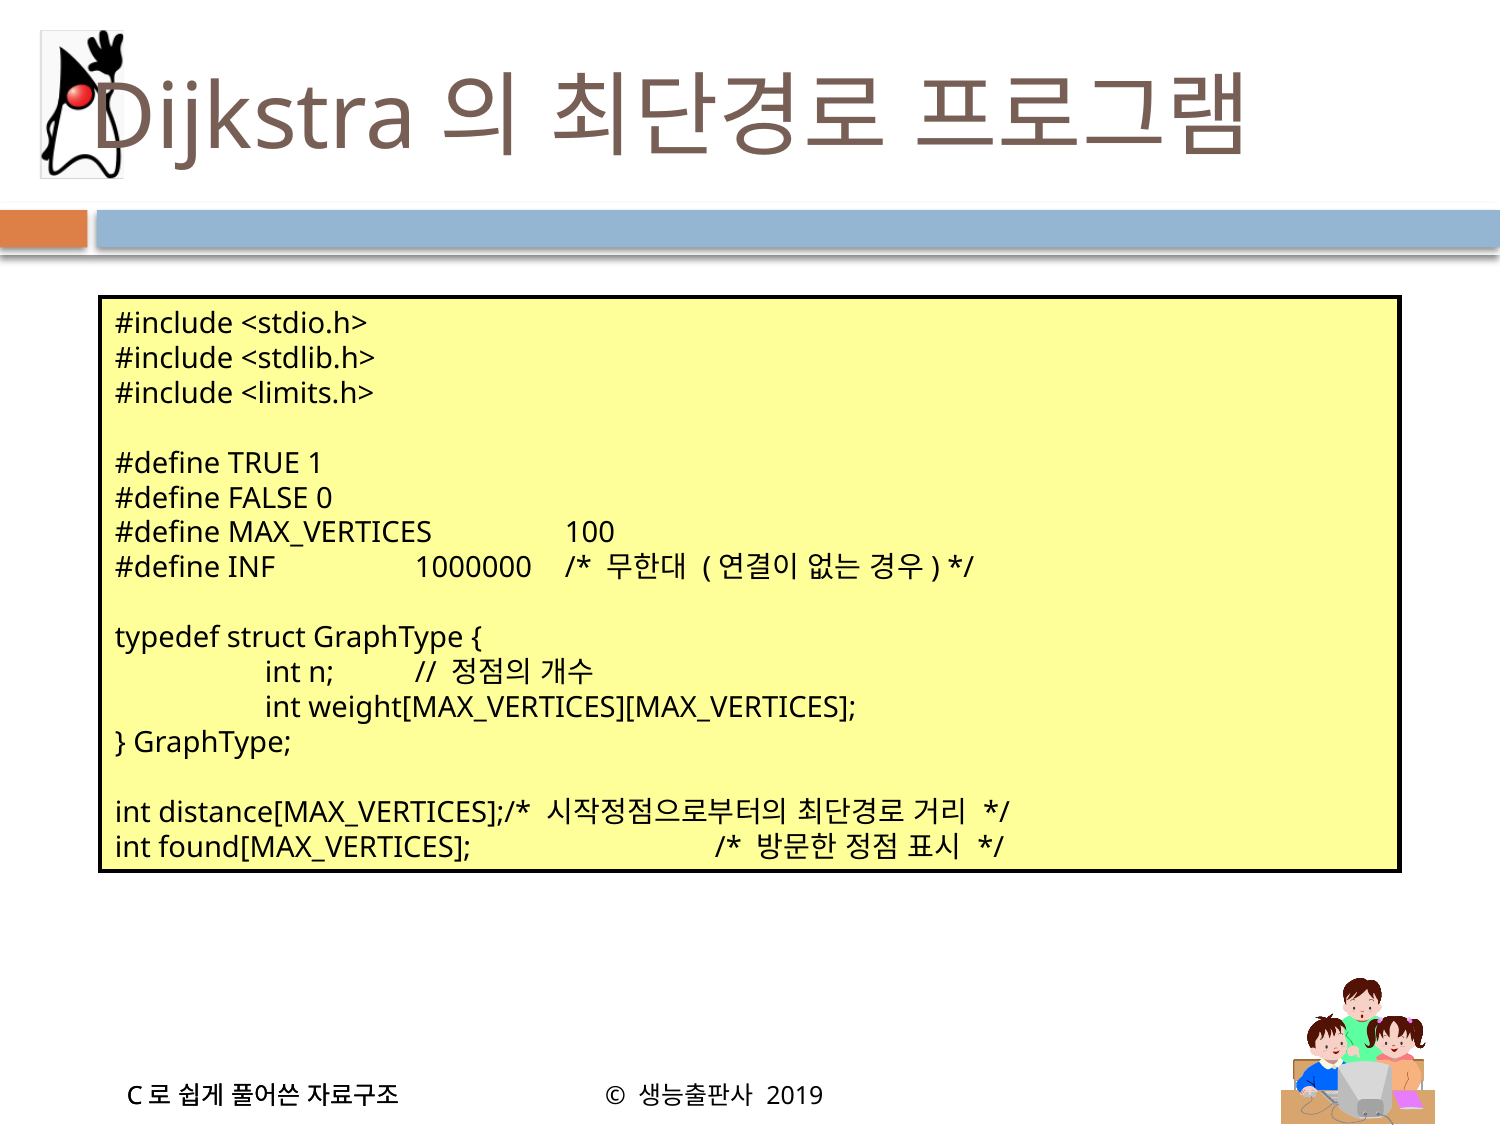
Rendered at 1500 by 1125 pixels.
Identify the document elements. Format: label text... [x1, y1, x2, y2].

title Dijkstra의 최단경로 프로그램 [75, 31, 1425, 194]
text_box #include <stdio.h> #include <stdlib.h> #include <limits.h> #define TRUE 1 #define FALSE 0 #define MAX_VERTICES 100 #define INF 1000000 /* 무한대 (연결이 없는 경우) */ typedef struct GraphType { int n; // 정점의 개수 int weight[MAX_VERTICES][MAX_VERTICES]; } GraphType; int distance[MAX_VERTICES];/* 시작정점으로부터의 최단경로 거리 */ int found[MAX_VERTICES]; /* 방문한 정점 표시 */ [100, 296, 1400, 871]
picture [39, 30, 124, 179]
